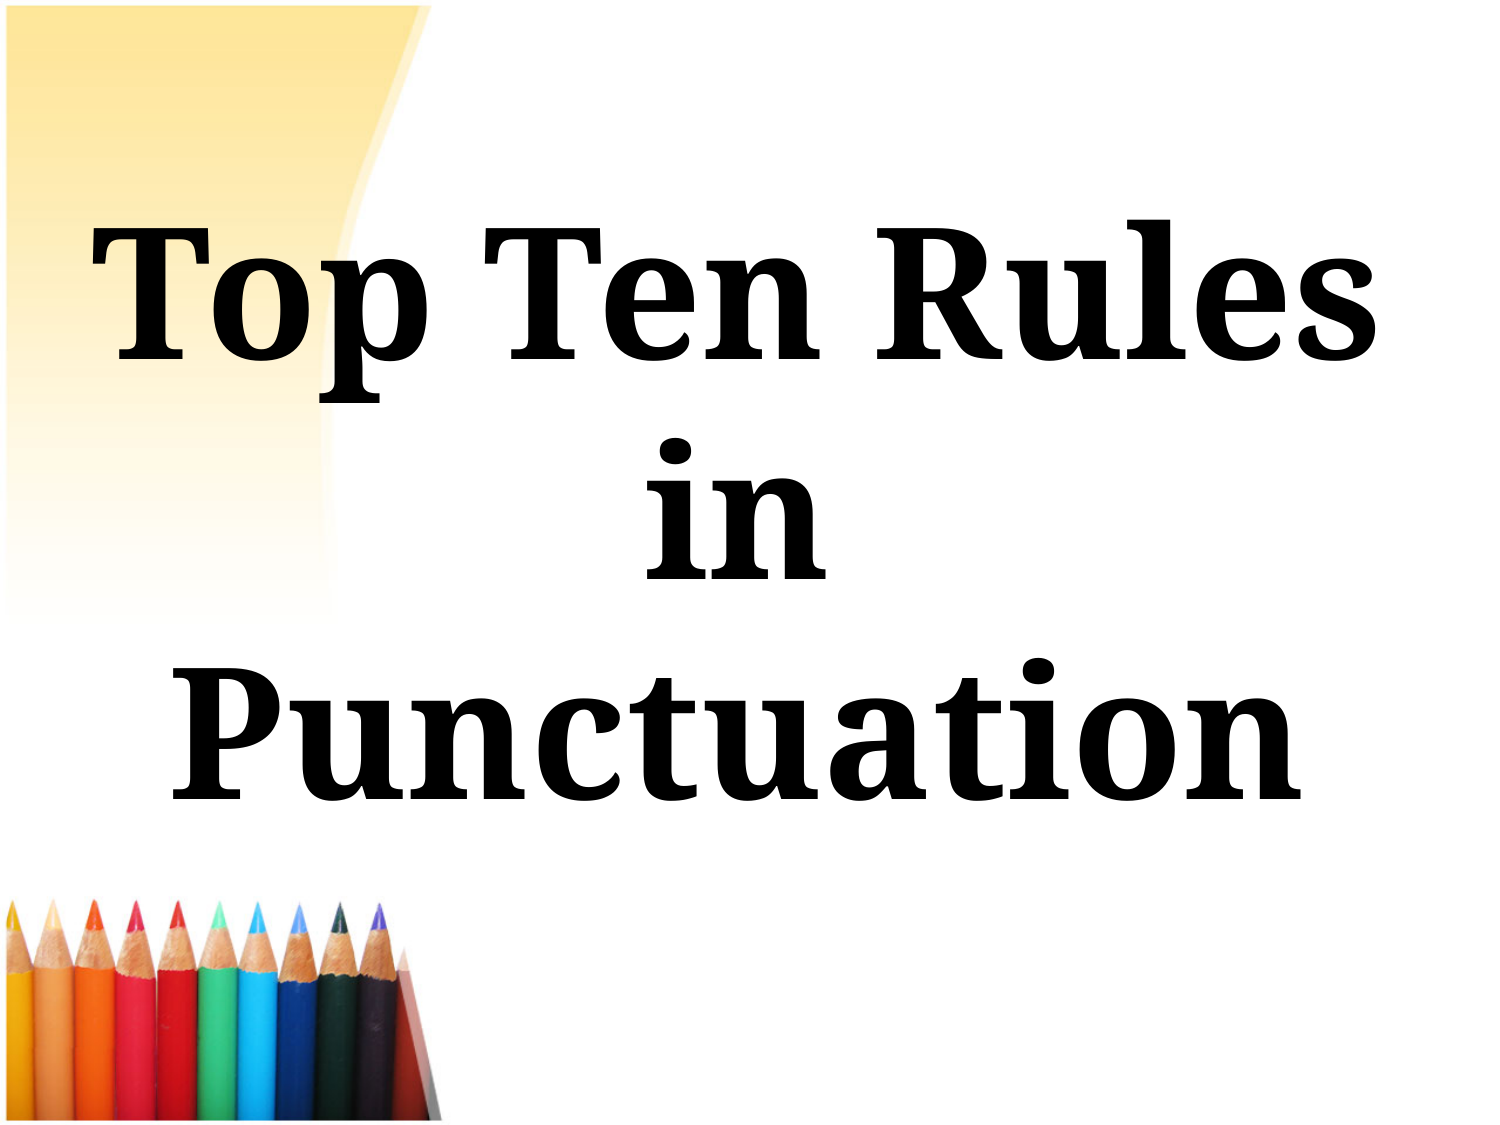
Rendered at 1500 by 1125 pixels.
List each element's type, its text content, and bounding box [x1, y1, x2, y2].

title Top Ten Rules in Punctuation [62, 412, 1413, 601]
picture [0, 0, 1500, 1125]
